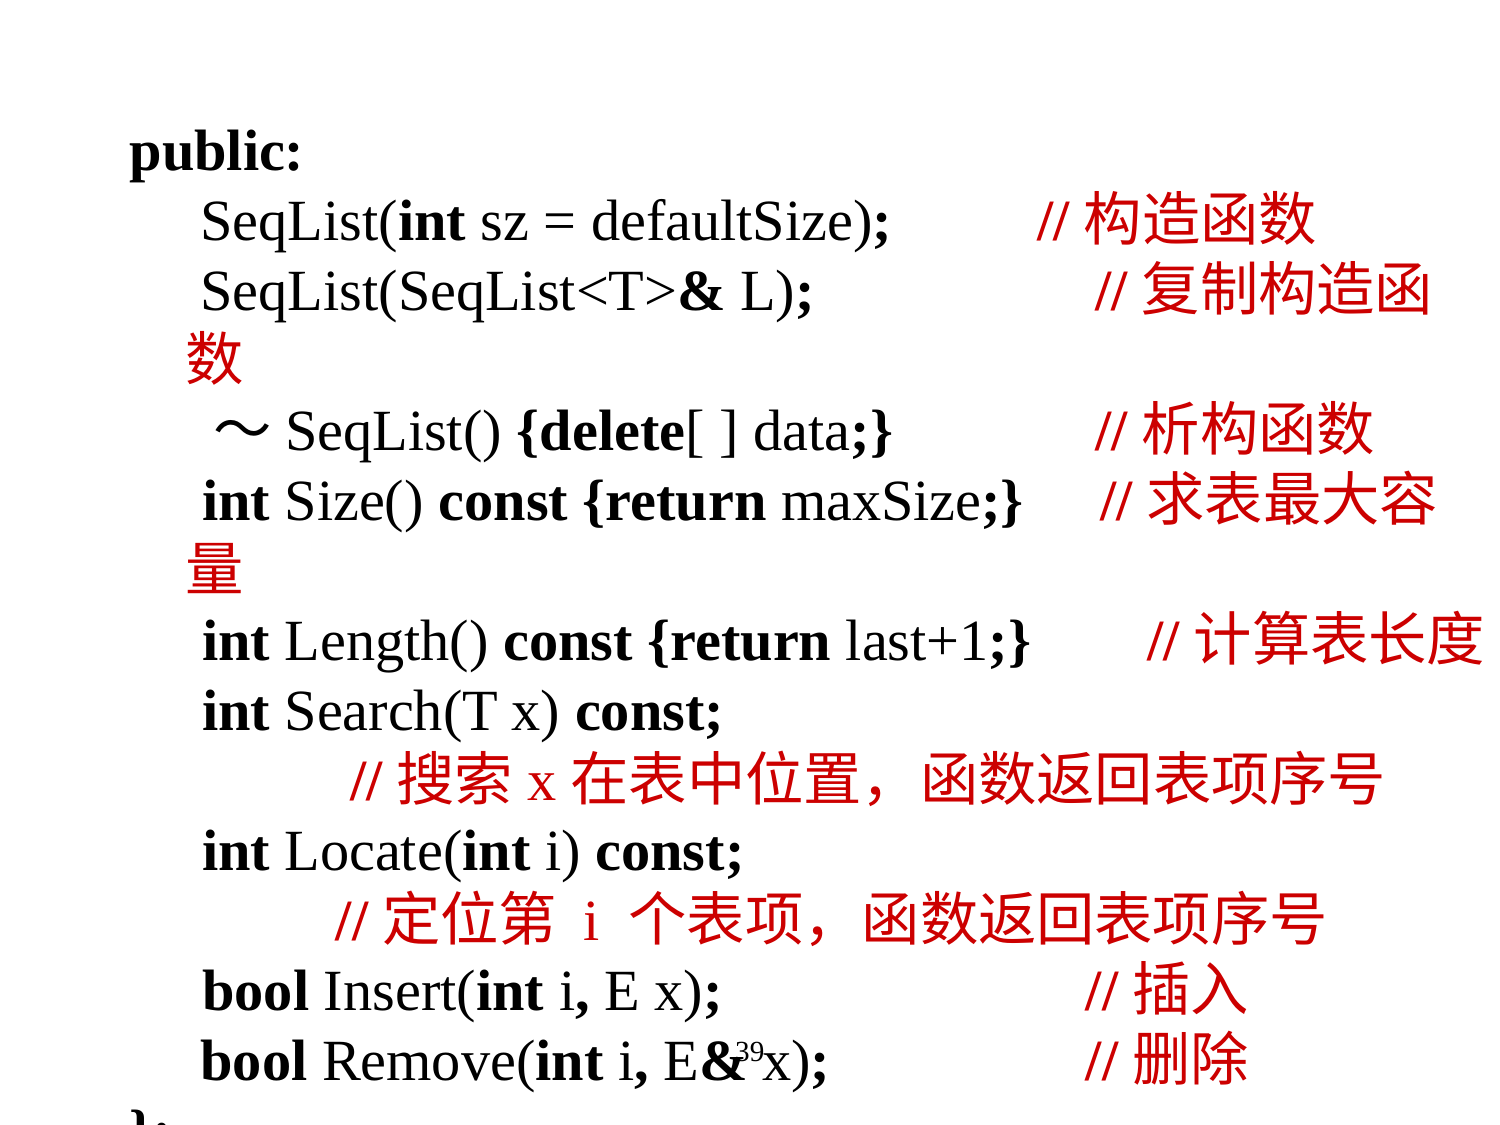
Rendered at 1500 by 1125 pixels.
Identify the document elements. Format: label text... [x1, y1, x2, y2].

slide_number 39 [512, 1036, 988, 1100]
list public: SeqList(int sz = defaultSize); //构造函数 SeqList(SeqList<T>& L); //复制构造函数 ～SeqList() {delete[ ] data;} //析构函数 int Size() const {return maxSize;} //求表最大容量 int Length() const {return last+1;} //计算表长度 int Search(T x) const; //搜索x在表中位置，函数返回表项序号 int Locate(int i) const; //定位第 i 个表项，函数返回表项序号 bool Insert(int i, E x); //插入 bool Remove(int i, E& x); //删除 };} [114, 104, 1500, 1036]
